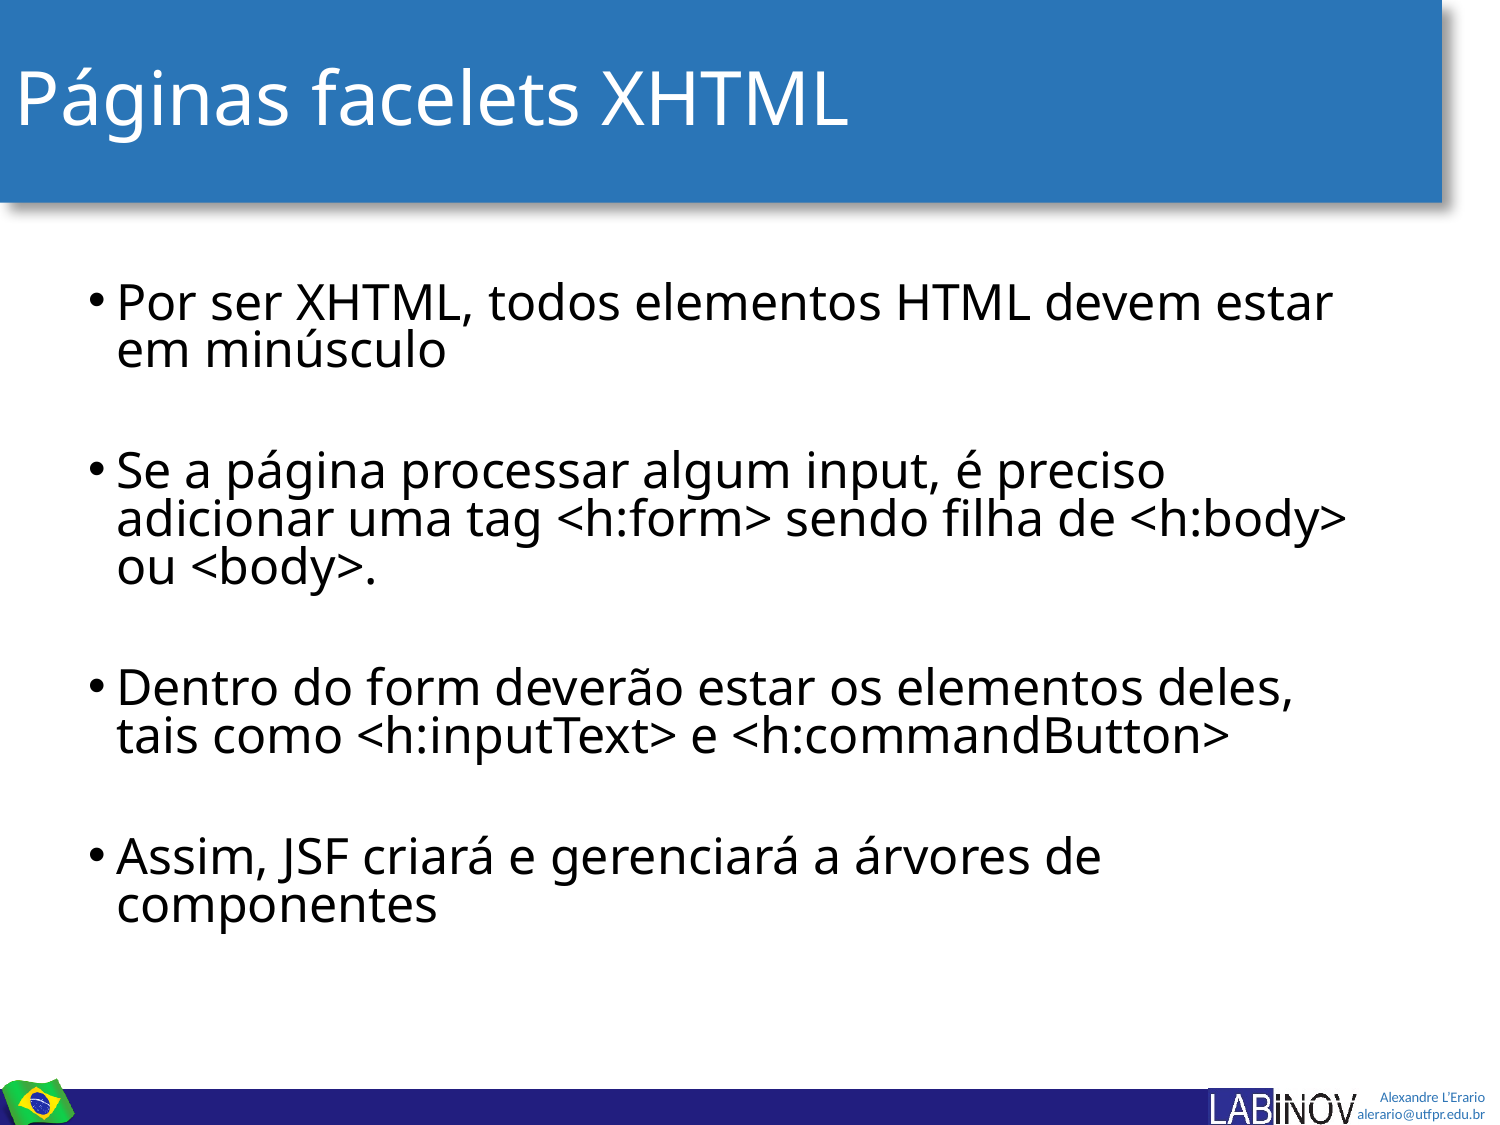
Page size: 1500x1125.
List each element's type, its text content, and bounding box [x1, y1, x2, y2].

picture [0, 1056, 76, 1125]
title Páginas facelets XHTML [0, 0, 1442, 203]
list Por ser XHTML, todos elementos HTML devem estar em minúsculo Se a página processar algum input, é preciso adicionar uma tag <h:form> sendo filha de <h:body> ou <body>. Dentro do form deverão estar os elementos deles, tais como <h:inputText> e <h:commandButton> Assim, JSF criará e gerenciará a árvores de componentes [73, 273, 1376, 940]
picture [1208, 1088, 1359, 1125]
